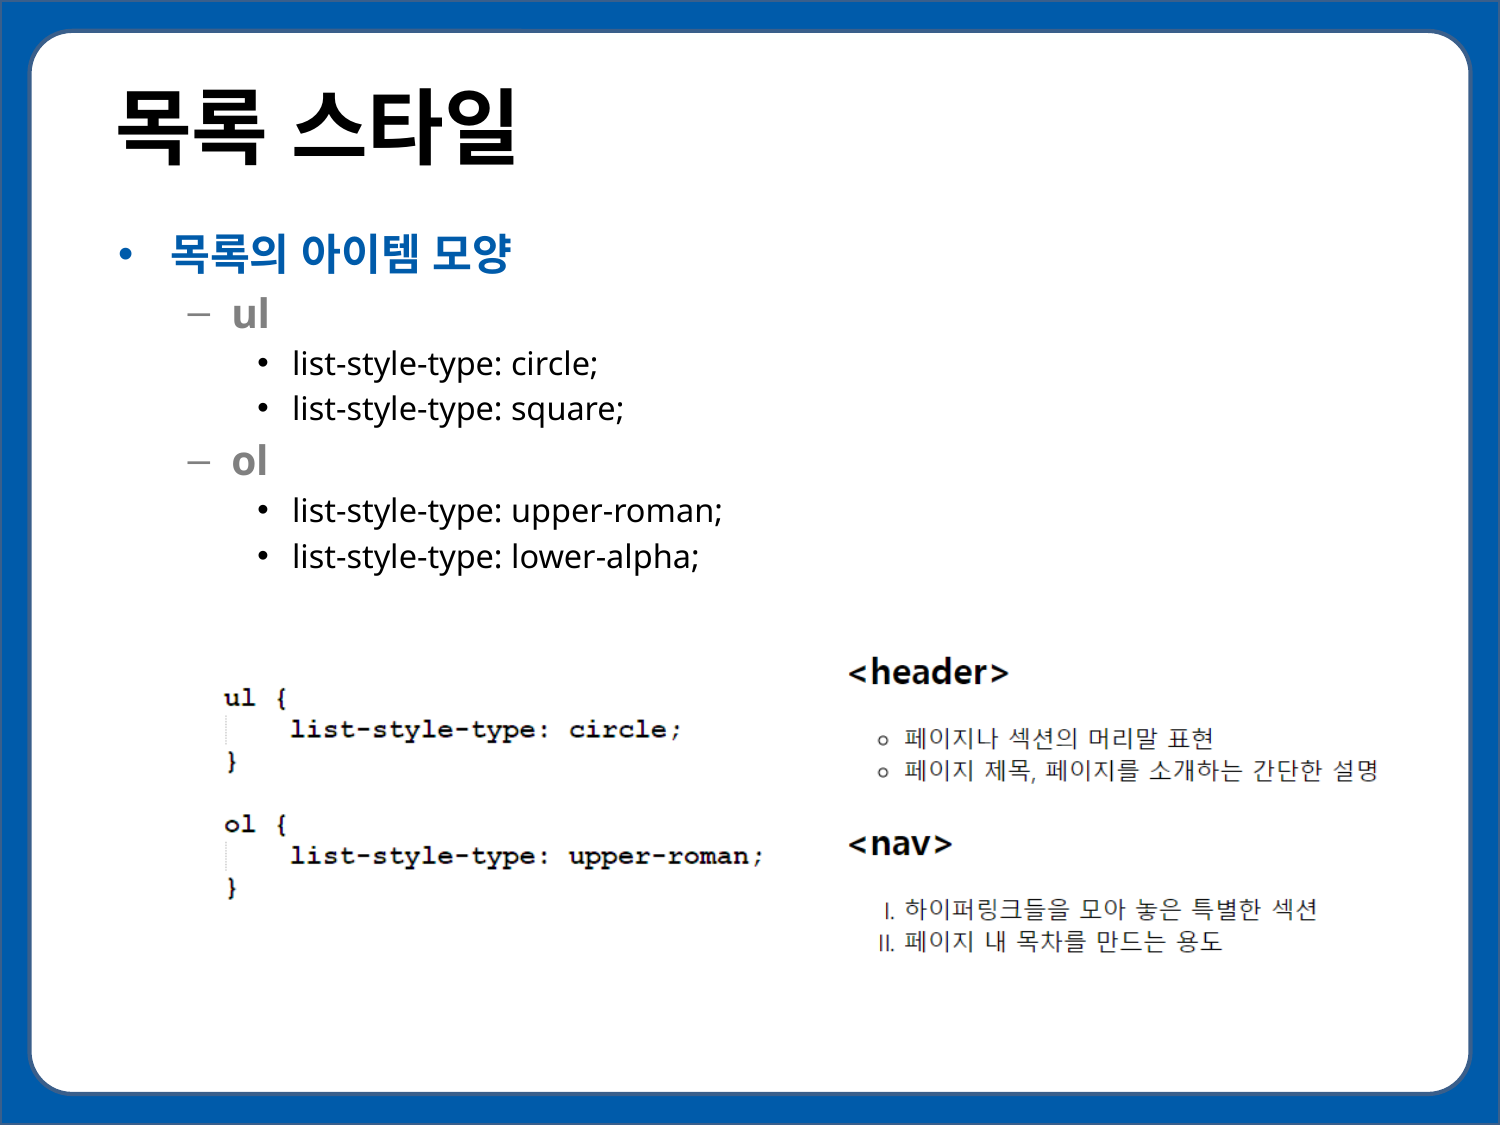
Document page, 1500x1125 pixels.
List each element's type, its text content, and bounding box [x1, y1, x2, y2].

list 목록의 아이템 모양 ul list-style-type: circle; list-style-type: square; ol list-style-type: upper-roman; list-style-type: lower-alpha; [103, 219, 1397, 587]
picture [194, 680, 812, 908]
title 목록 스타일 [100, 66, 1425, 185]
picture [835, 644, 1412, 982]
